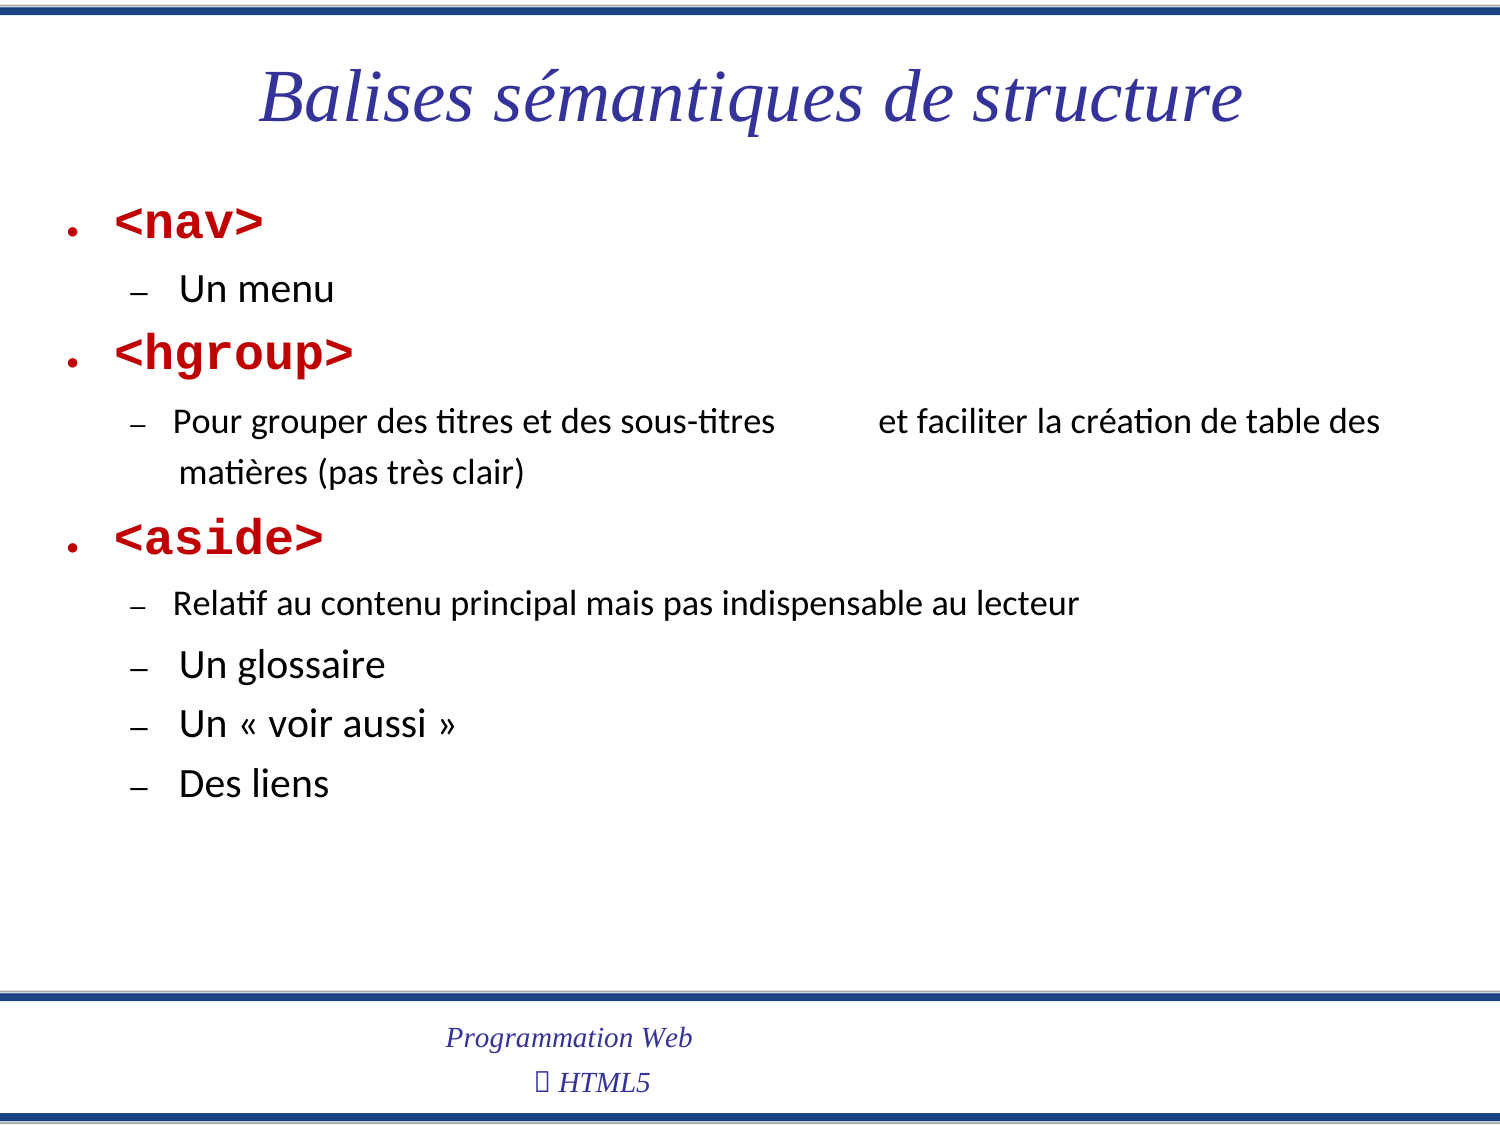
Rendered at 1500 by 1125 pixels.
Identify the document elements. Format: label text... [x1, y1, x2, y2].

text_box – Pour grouper des titres et des sous-titres matières (pas très clair) ● <aside> [64, 402, 877, 569]
text_box [0, 989, 1500, 1002]
text_box [0, 1113, 1500, 1125]
text_box de structure [881, 57, 1255, 138]
text_box Programmation Web  HTML5 [443, 1021, 695, 1103]
text_box et faciliter la création de table des [876, 402, 1463, 449]
text_box – Relatif au contenu principal mais pas indispensable au lecteur – Un glossaire – Un « voir aussi » – Des liens [128, 584, 1230, 811]
text_box [0, 3, 1500, 16]
text_box sémantiques [491, 57, 879, 138]
text_box Balises ● <nav> – Un menu ● <hgroup> [64, 57, 489, 387]
